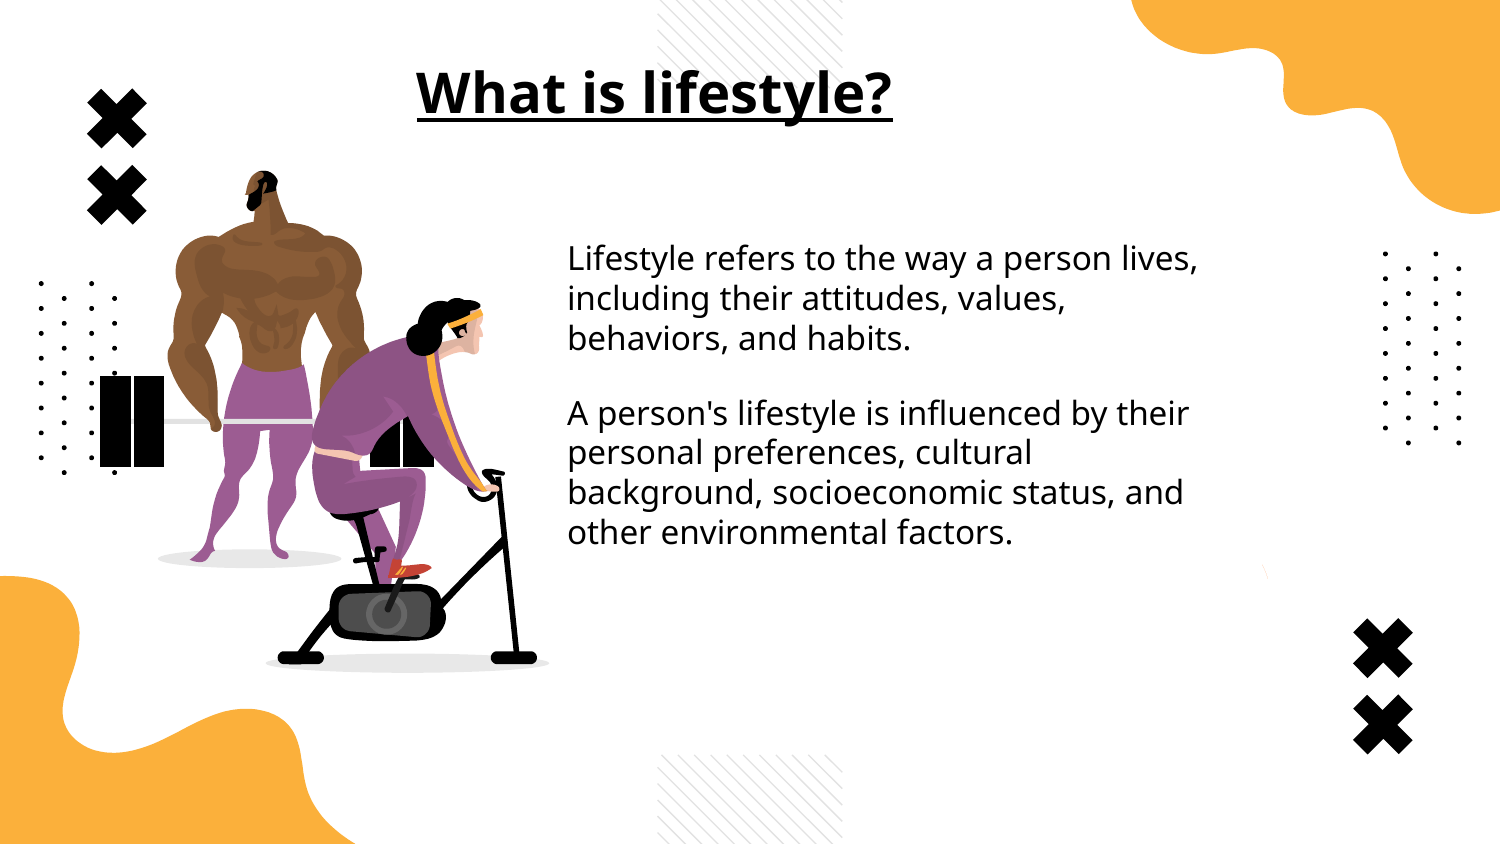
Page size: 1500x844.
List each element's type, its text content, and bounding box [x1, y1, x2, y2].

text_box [265, 297, 550, 674]
text_box Lifestyle refers to the way a person lives, including their attitudes, values, behaviors, and habits. A person's lifestyle is influenced by their personal preferences, cultural background, socioeconomic status, and other environmental factors. [552, 221, 1250, 635]
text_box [99, 170, 435, 569]
subtitle What is lifestyle? [210, 42, 908, 299]
